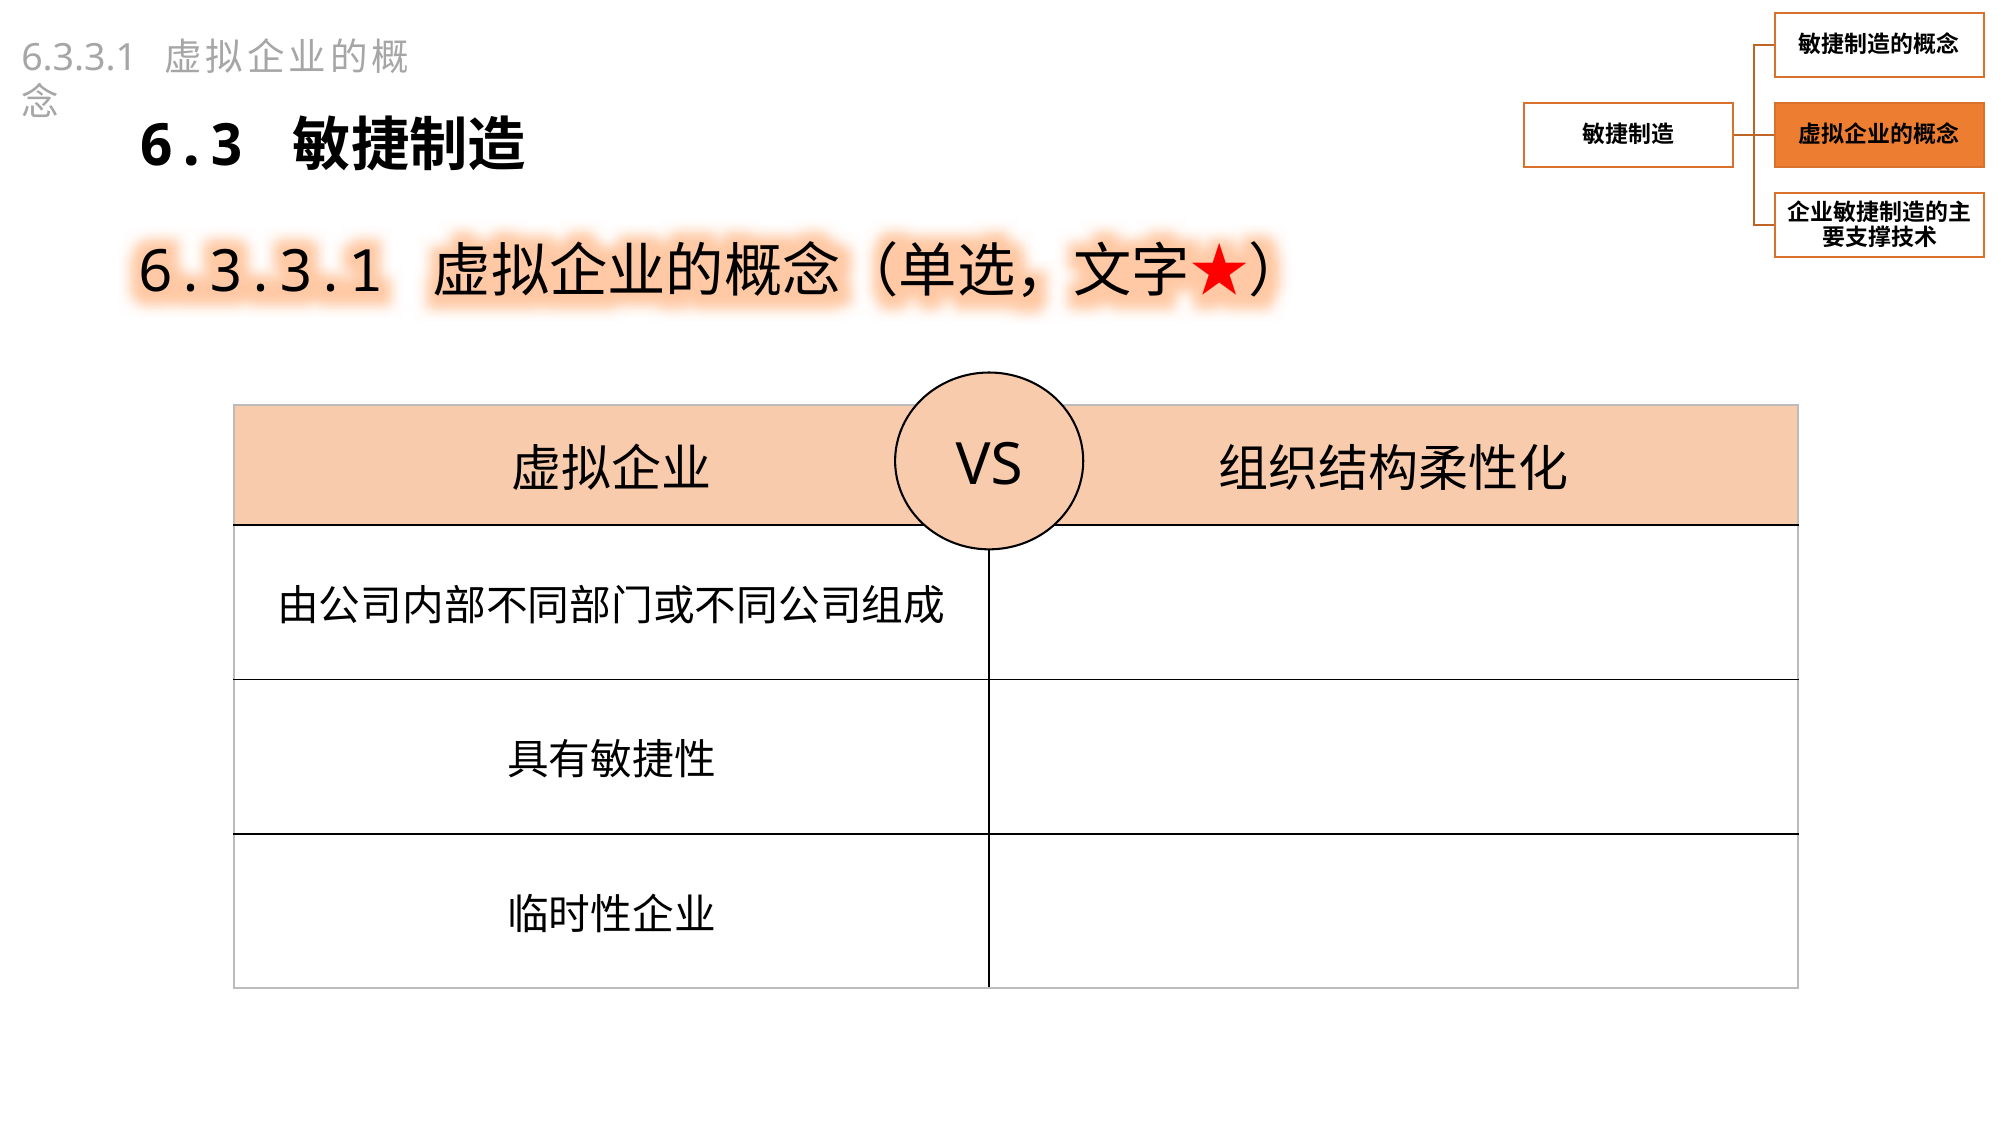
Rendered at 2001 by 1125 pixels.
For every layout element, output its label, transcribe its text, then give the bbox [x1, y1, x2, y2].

text_box 6.3 敏捷制造 [120, 97, 1466, 153]
table_cell 由公司内部不同部门或不同公司组成 [235, 526, 988, 679]
table_cell [990, 835, 1797, 987]
table_cell [990, 680, 1797, 833]
text_box 6.3.3.1 虚拟企业的概念（单选，文字★） [120, 172, 1945, 329]
table_header 组织结构柔性化 [1058, 406, 1797, 524]
table_cell [990, 526, 1797, 679]
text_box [1466, 13, 2000, 258]
table_cell 具有敏捷性 [235, 680, 988, 833]
table_header 虚拟企业 [235, 406, 920, 524]
text_box 6.3.3.1 虚拟企业的概念 [6, 25, 425, 86]
table_cell 临时性企业 [235, 835, 988, 987]
text_box VS [894, 371, 1085, 551]
text_box 7.2 企业财务管理的内容 [118, 172, 1949, 335]
text_box 7.2.2.4 投资决策的方法（单选★） [114, 166, 1954, 339]
